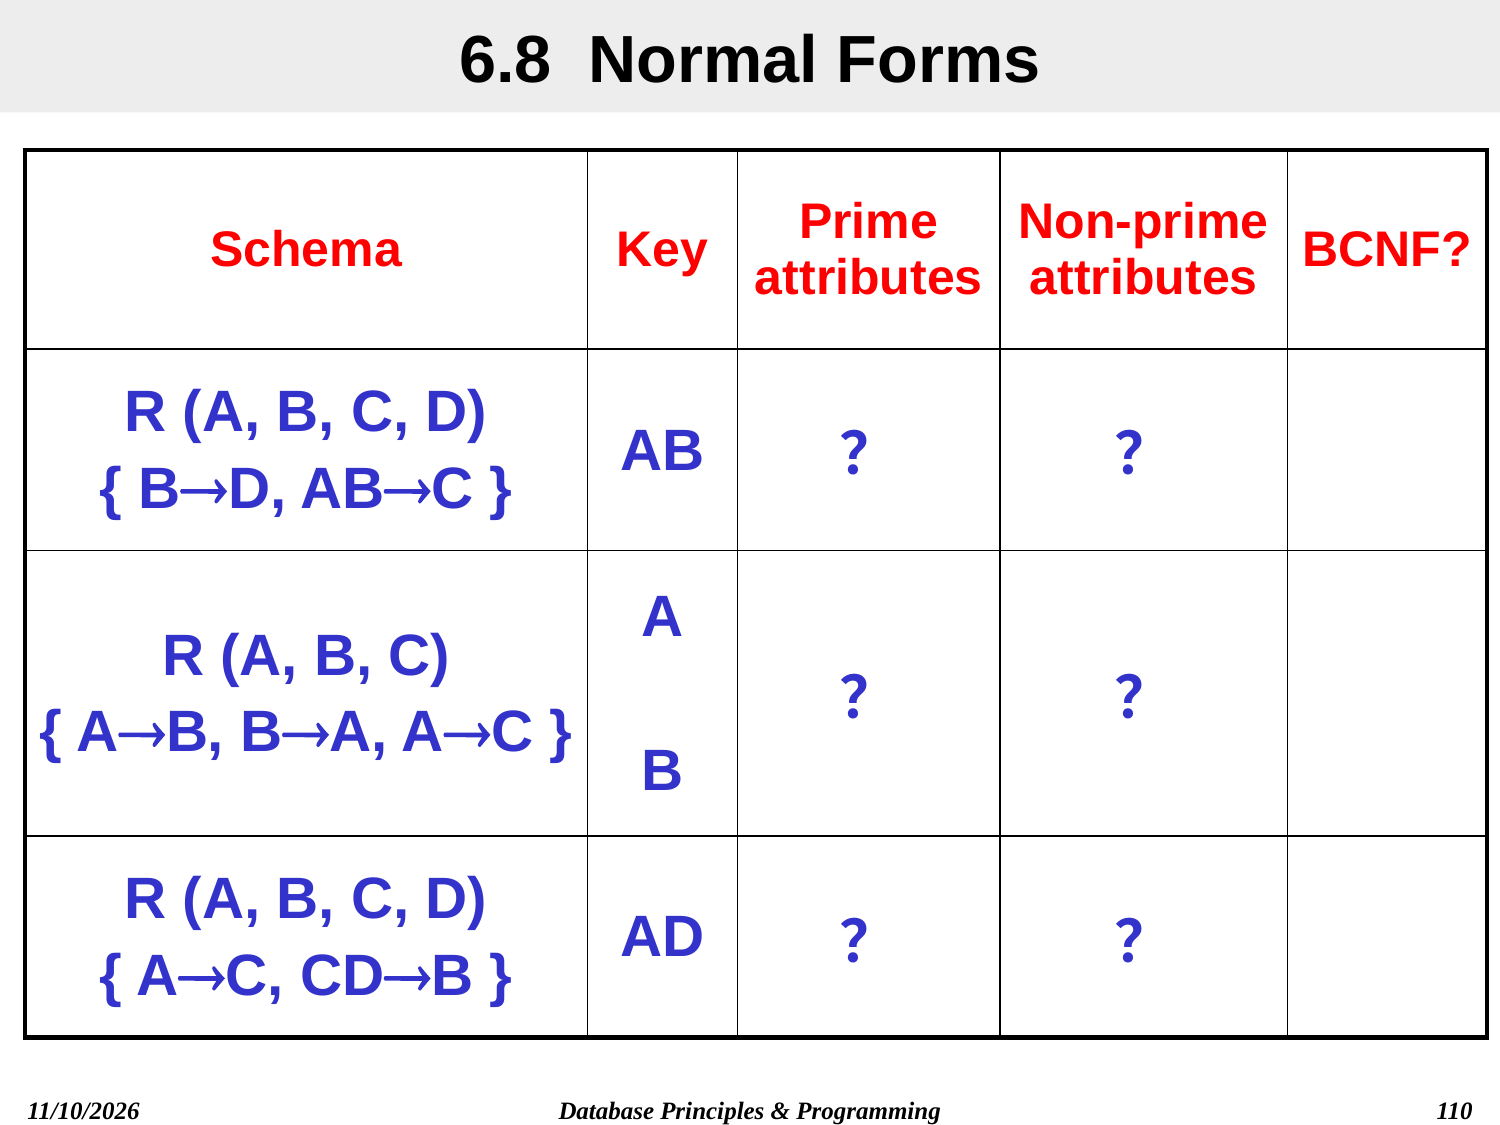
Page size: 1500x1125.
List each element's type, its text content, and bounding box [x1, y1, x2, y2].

text_box [1174, 1087, 1488, 1125]
table_cell R (A, B, C, D) { BD, ABC } [27, 350, 587, 550]
table_cell [1288, 551, 1485, 835]
title 6.8 Normal Forms [0, 0, 1500, 113]
text_box [12, 1087, 325, 1125]
table_header Non-prime attributes [1001, 152, 1287, 348]
text_box Database Principles & Programming [425, 1087, 1075, 1125]
table_cell ？ [738, 551, 999, 835]
table_header Prime attributes [738, 152, 999, 348]
table_cell ？ [738, 350, 999, 550]
table_header Schema [27, 152, 587, 348]
table_cell AB [588, 350, 737, 550]
table_cell ？ [1001, 350, 1287, 550]
table_cell A B [588, 551, 737, 835]
table_cell R (A, B, C, D) { AC, CDB } [27, 837, 587, 1035]
table_cell AD [588, 837, 737, 1035]
table_cell ？ [738, 837, 999, 1035]
table_cell ？ [1001, 837, 1287, 1035]
table_cell [1288, 350, 1485, 550]
table_cell R (A, B, C) { AB, BA, AC } [27, 551, 587, 835]
table_cell ？ [1001, 551, 1287, 835]
table_cell [1288, 837, 1485, 1035]
table_header Key [588, 152, 737, 348]
table_header BCNF? [1288, 152, 1485, 348]
